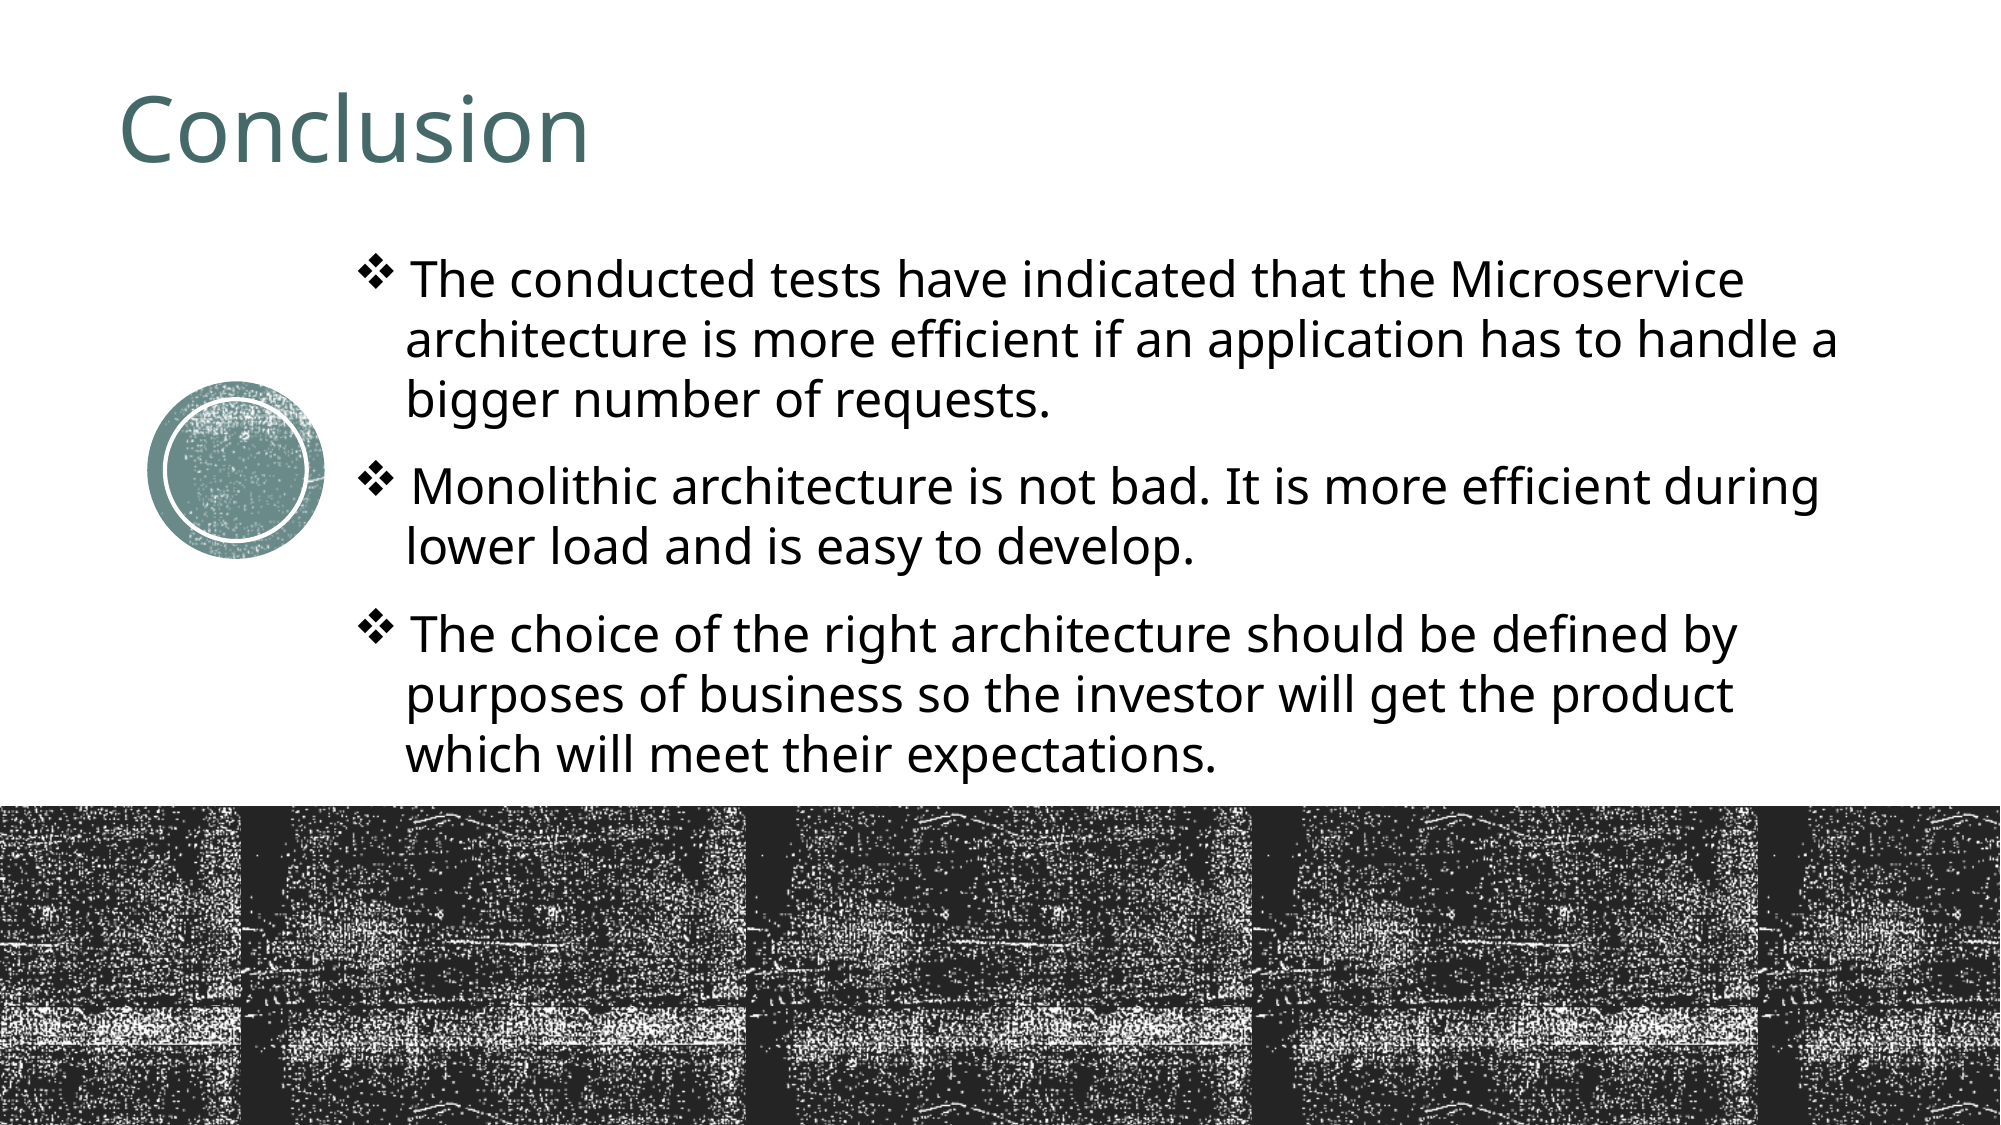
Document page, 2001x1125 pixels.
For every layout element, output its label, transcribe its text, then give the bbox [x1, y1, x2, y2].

text_box Conclusion [102, 63, 608, 188]
text_box The conducted tests have indicated that the Microservice architecture is more efficient if an application has to handle a bigger number of requests. Monolithic architecture is not bad. It is more efficient during lower load and is easy to develop. The choice of the right architecture should be defined by purposes of business so the investor will get the product which will meet their expectations. [339, 240, 1869, 790]
